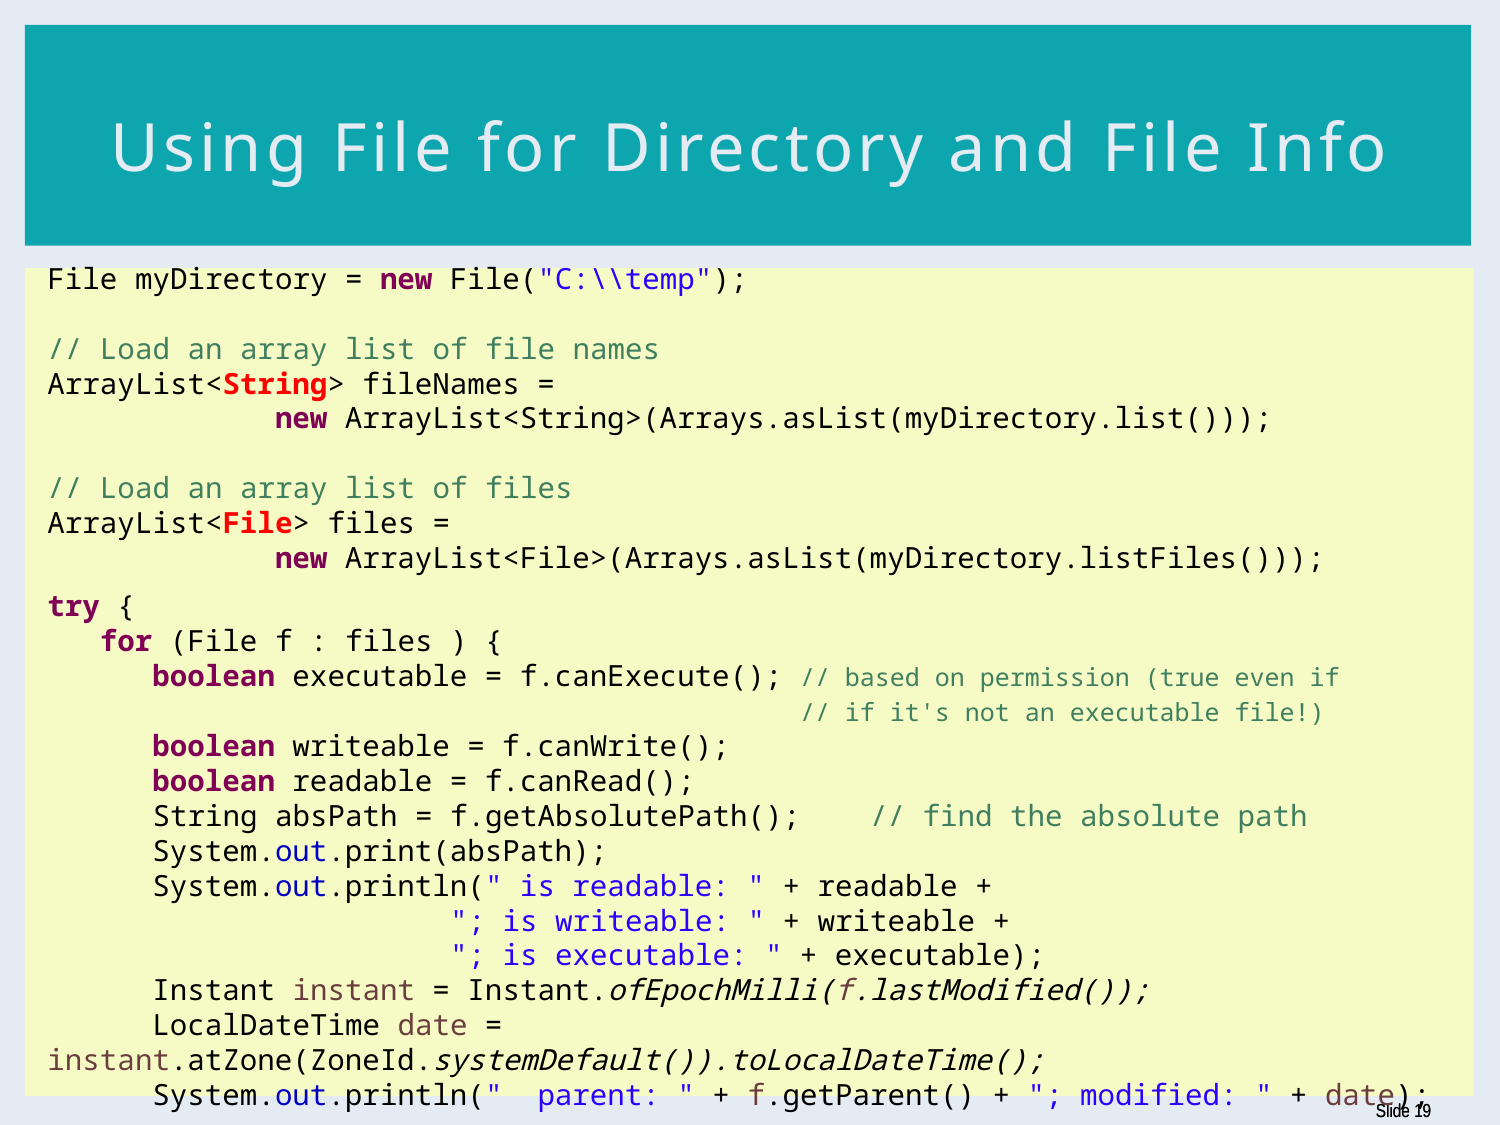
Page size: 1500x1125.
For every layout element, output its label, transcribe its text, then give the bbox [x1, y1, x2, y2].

list File myDirectory = new File("C:\\temp"); // Load an array list of file names ArrayList<String> fileNames = new ArrayList<String>(Arrays.asList(myDirectory.list())); // Load an array list of files ArrayList<File> files = new ArrayList<File>(Arrays.asList(myDirectory.listFiles())); try { for (File f : files ) { boolean executable = f.canExecute(); // based on permission (true even if // if it's not an executable file!) boolean writeable = f.canWrite(); boolean readable = f.canRead(); String absPath = f.getAbsolutePath(); // find the absolute path System.out.print(absPath); System.out.println(" is readable: " + readable + "; is writeable: " + writeable + "; is executable: " + executable); Instant instant = Instant.ofEpochMilli(f.lastModified()); LocalDateTime date = instant.atZone(ZoneId.systemDefault()).toLocalDateTime(); System.out.println(" parent: " + f.getParent() + "; modified: " + date); [24, 252, 1500, 1088]
title Using File for Directory and File Info [62, 58, 1438, 232]
